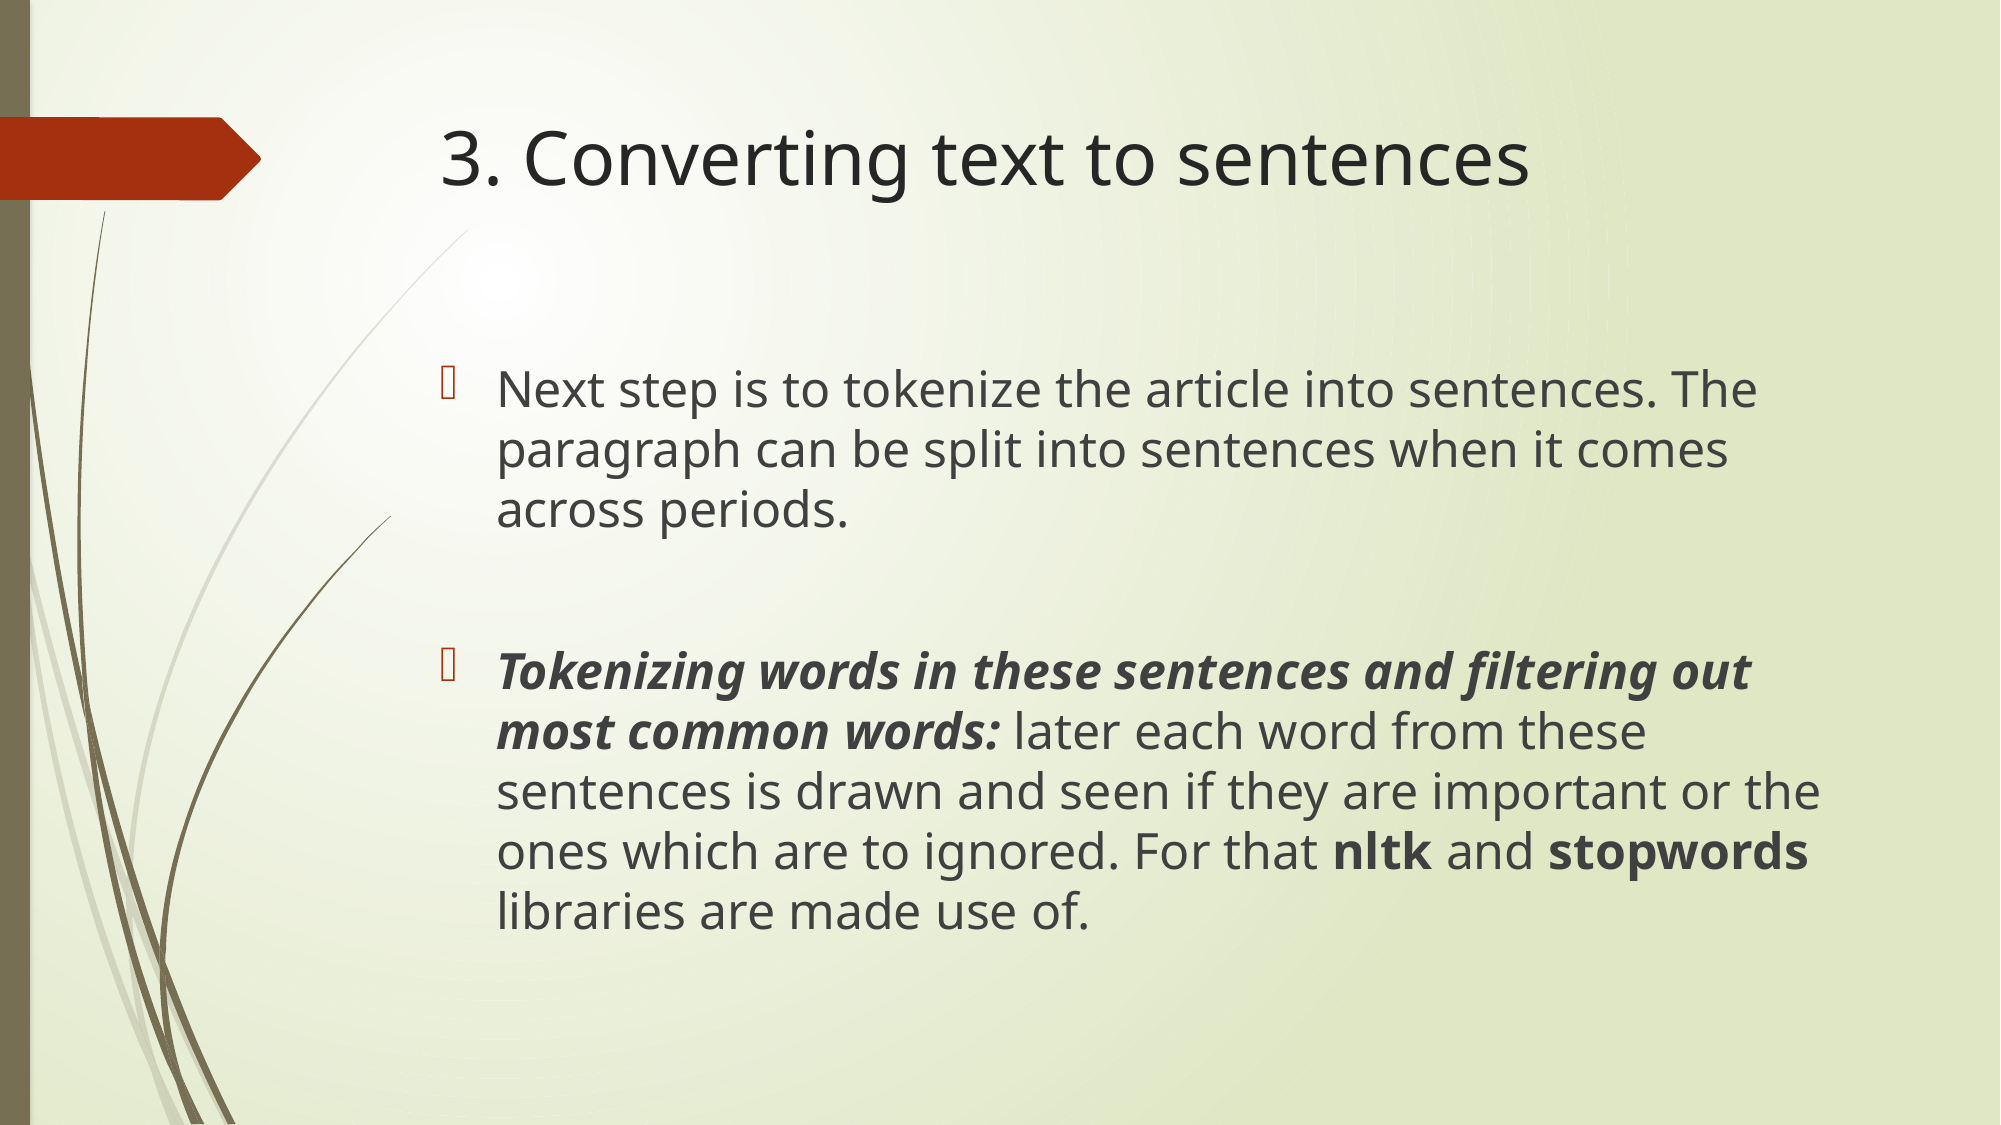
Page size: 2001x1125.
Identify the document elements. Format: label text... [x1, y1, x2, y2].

title 3. Converting text to sentences [425, 102, 1888, 313]
list Next step is to tokenize the article into sentences. The paragraph can be split into sentences when it comes across periods. Tokenizing words in these sentences and filtering out most common words: later each word from these sentences is drawn and seen if they are important or the ones which are to ignored. For that nltk and stopwords libraries are made use of. [424, 350, 1888, 970]
